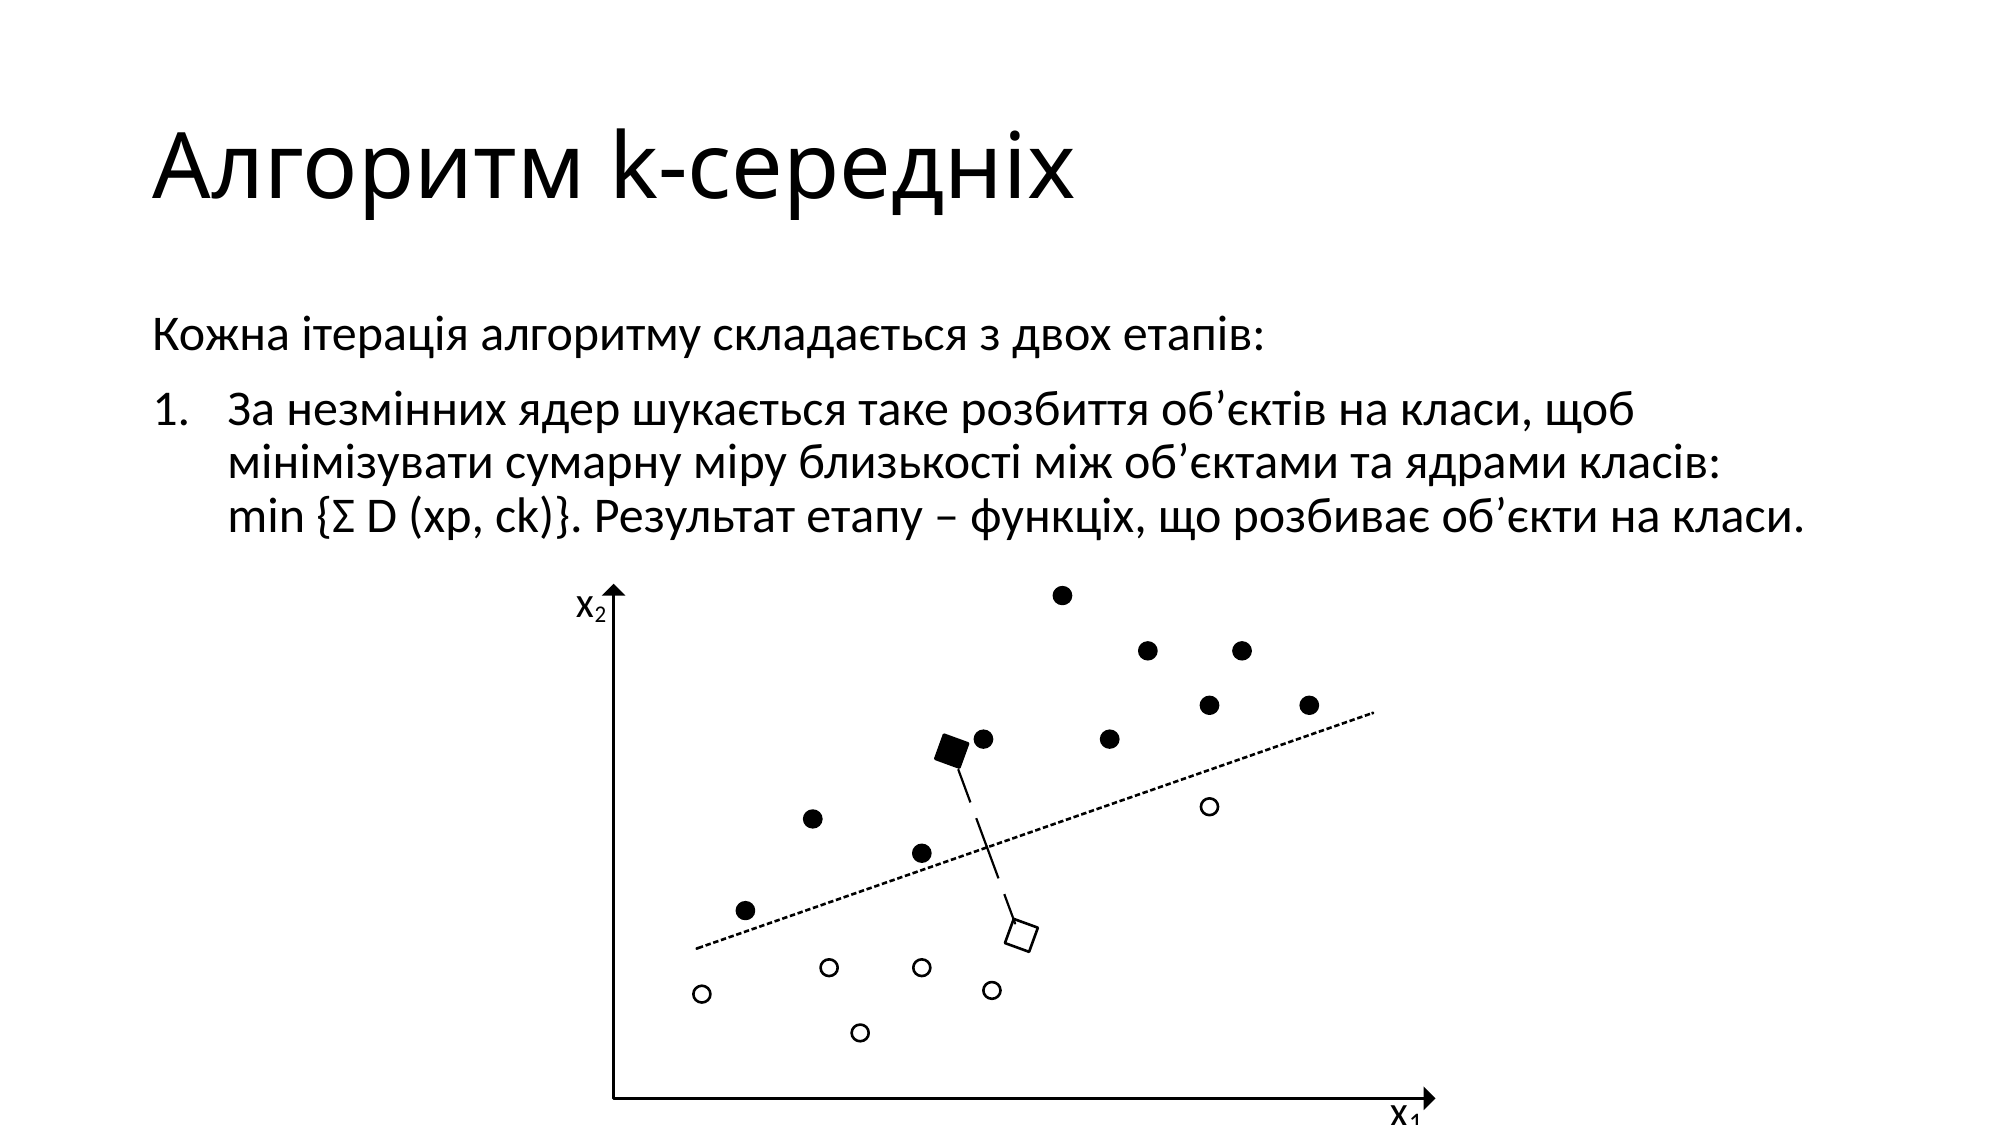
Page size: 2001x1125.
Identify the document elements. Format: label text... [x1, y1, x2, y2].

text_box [546, 562, 1454, 1125]
list Кожна ітерація алгоритму складається з двох етапів: За незмінних ядер шукається таке розбиття об’єктів на класи, щоб мінімізувати сумарну міру близькості між об’єктами та ядрами класів: min {Σ D (xp, ck)}. Результат етапу – функціx, що розбиває об’єкти на класи. [137, 299, 1863, 1014]
title Алгоритм k-середніх [137, 59, 1863, 278]
